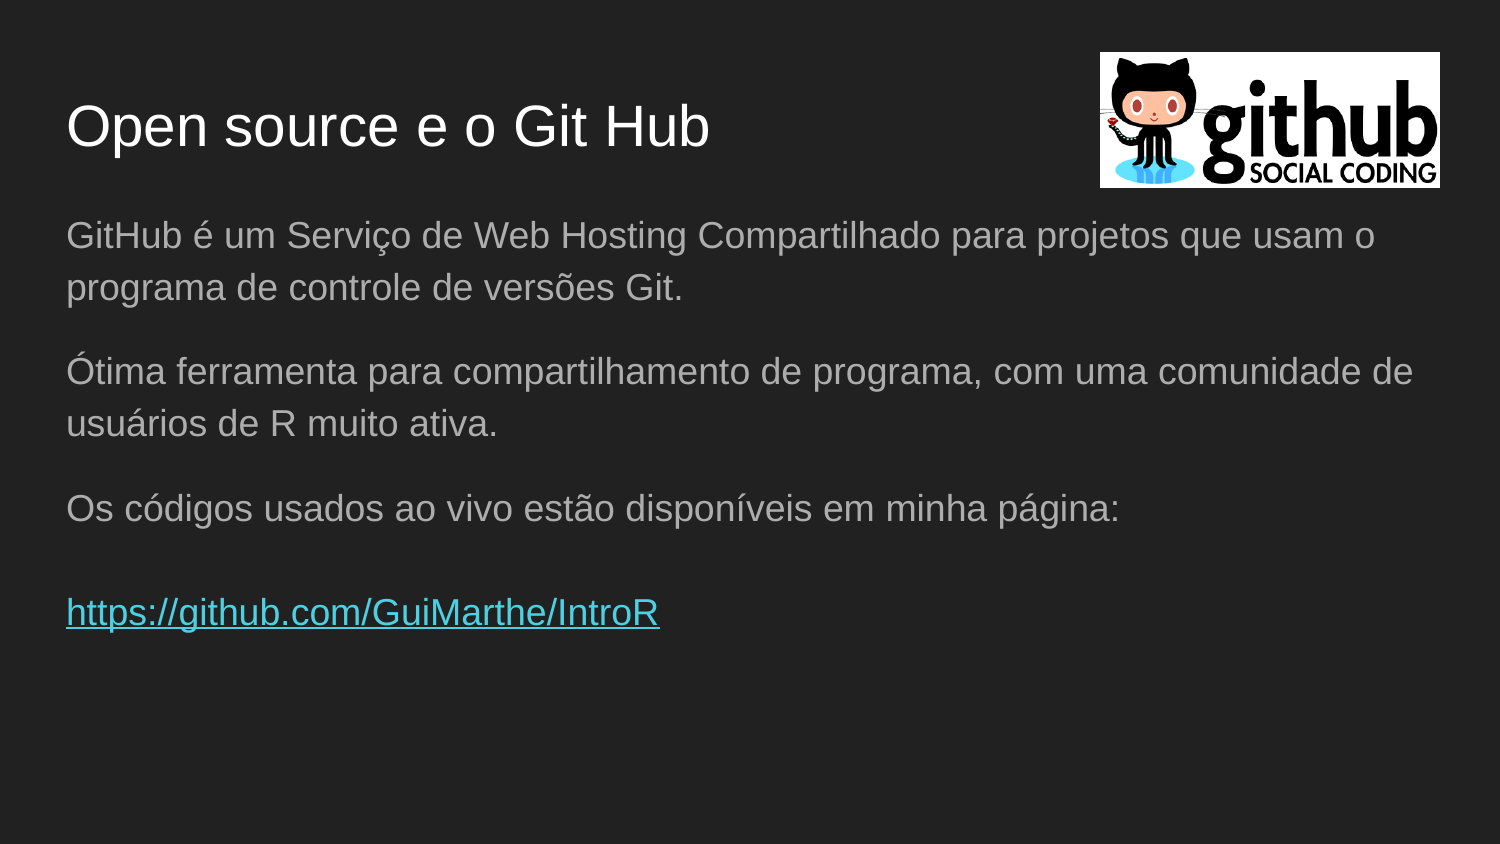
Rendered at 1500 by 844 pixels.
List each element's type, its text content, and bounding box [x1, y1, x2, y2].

list GitHub é um Serviço de Web Hosting Compartilhado para projetos que usam o programa de controle de versões Git. Ótima ferramenta para compartilhamento de programa, com uma comunidade de usuários de R muito ativa. Os códigos usados ao vivo estão disponíveis em minha página: https://github.com/GuiMarthe/IntroR [51, 189, 1449, 750]
title Open source e o Git Hub [51, 72, 1095, 167]
picture [1100, 52, 1441, 188]
